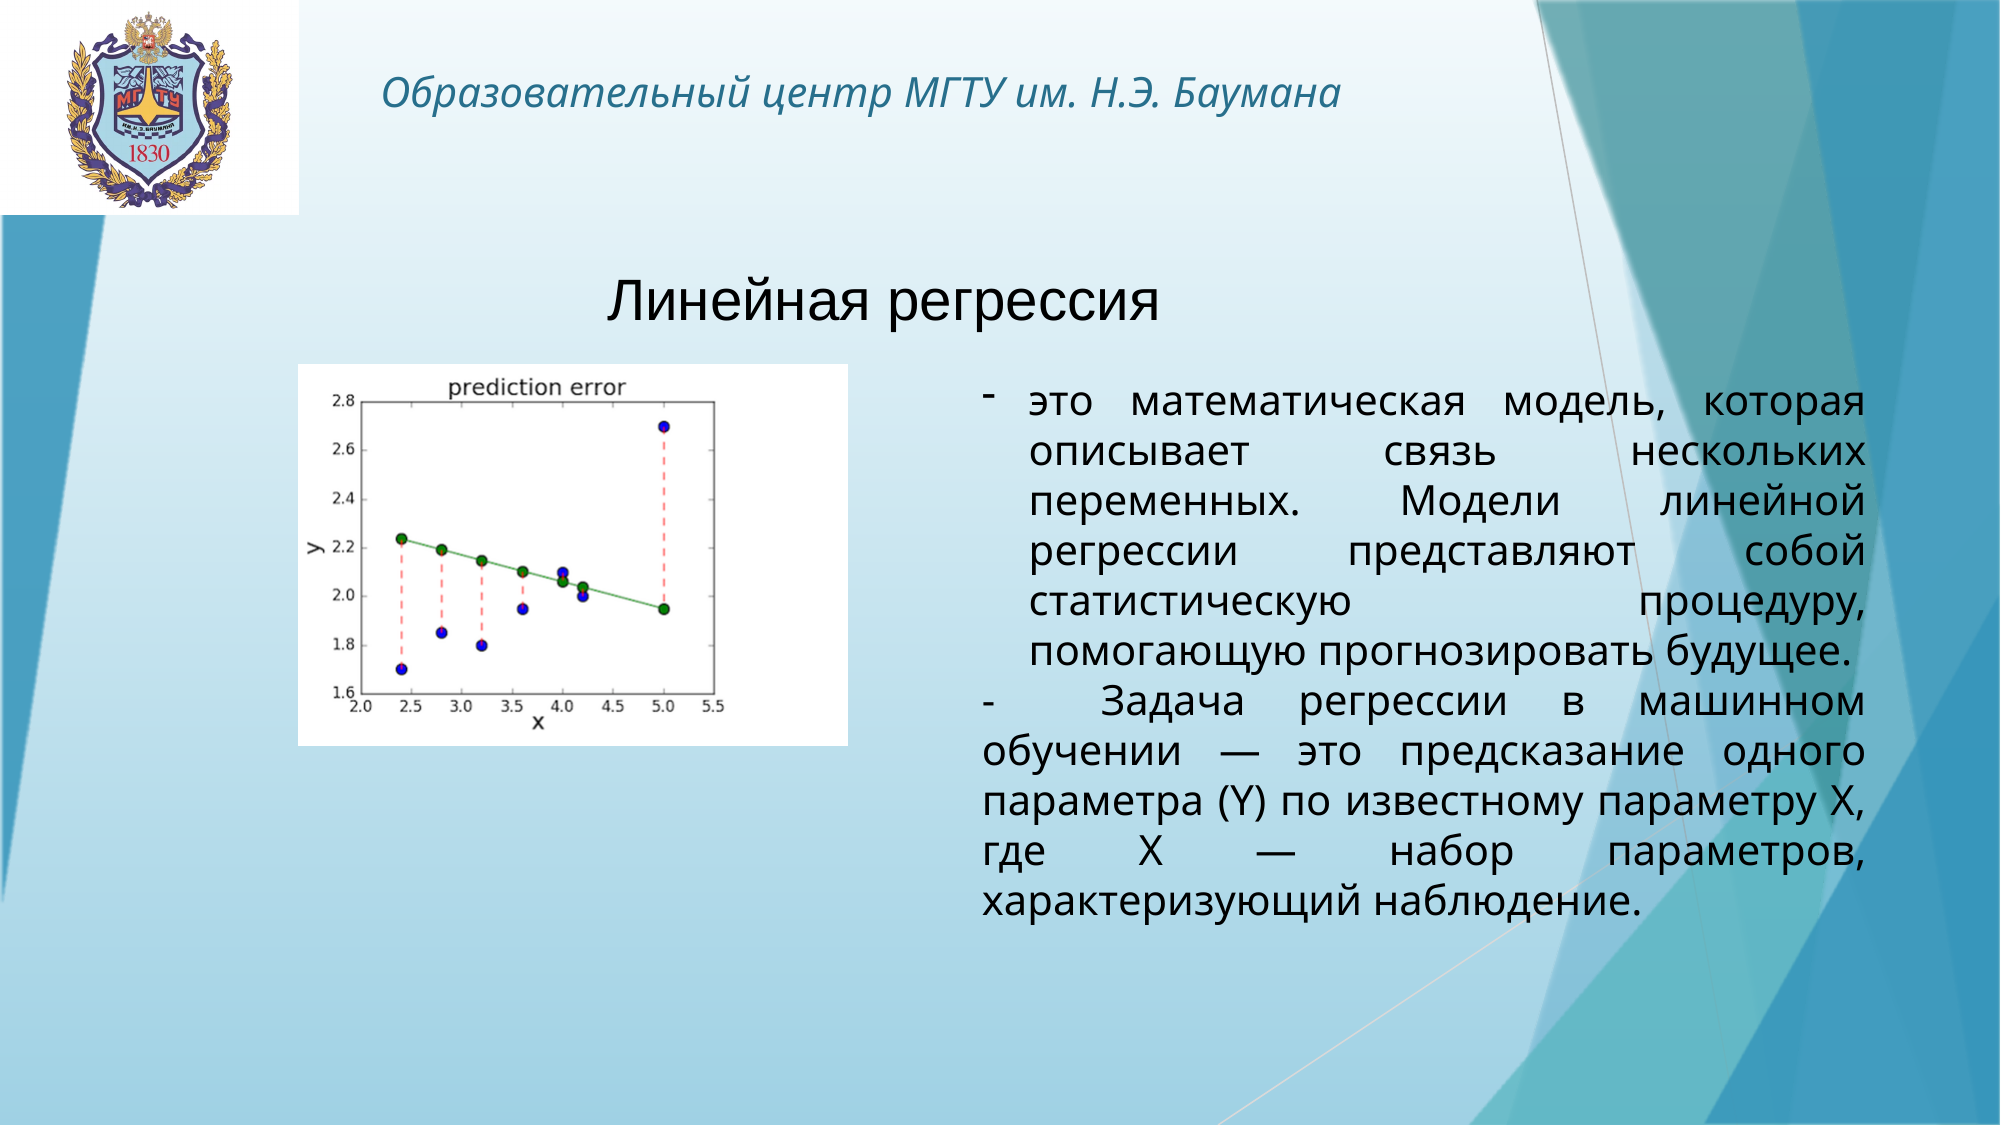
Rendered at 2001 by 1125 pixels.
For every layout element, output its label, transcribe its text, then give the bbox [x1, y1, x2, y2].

picture [298, 364, 848, 746]
subtitle Линейная регрессия [247, 254, 1522, 1041]
title Образовательный центр МГТУ им. Н.Э. Баумана [300, 76, 1509, 174]
text_box это математическая модель, которая описывает связь нескольких переменных. Модели линейной регрессии представляют собой статистическую процедуру, помогающую прогнозировать будущее. - Задача регрессии в машинном обучении — это предсказание одного параметра (Y) по известному параметру X, где X — набор параметров, характеризующий наблюдение. [967, 366, 1882, 932]
picture [0, 0, 299, 215]
